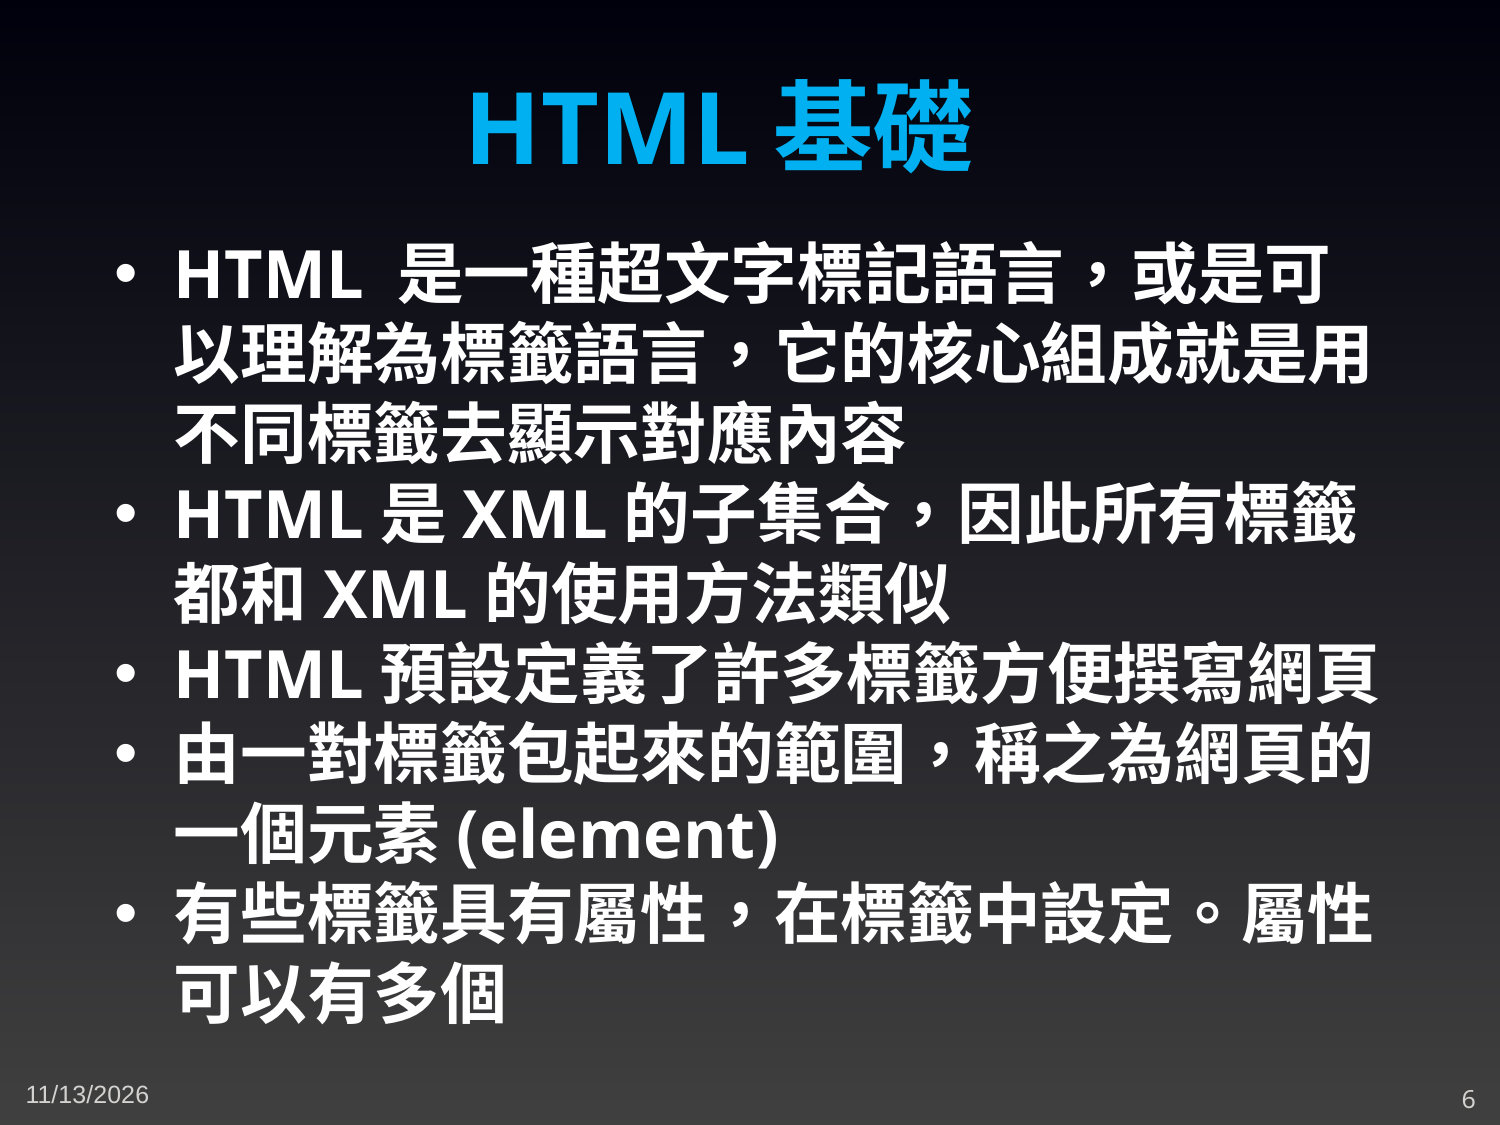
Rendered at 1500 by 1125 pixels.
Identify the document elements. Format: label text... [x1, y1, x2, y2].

slide_number 6 [1340, 1075, 1491, 1117]
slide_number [10, 1075, 411, 1117]
text_box HTML 是一種超文字標記語言，或是可以理解為標籤語言，它的核心組成就是用不同標籤去顯示對應內容 HTML是XML的子集合，因此所有標籤都和XML的使用方法類似 HTML預設定義了許多標籤方便撰寫網頁 由一對標籤包起來的範圍，稱之為網頁的一個元素(element) 有些標籤具有屬性，在標籤中設定。屬性可以有多個 [99, 224, 1400, 1120]
text_box HTML基礎 [449, 37, 1263, 200]
